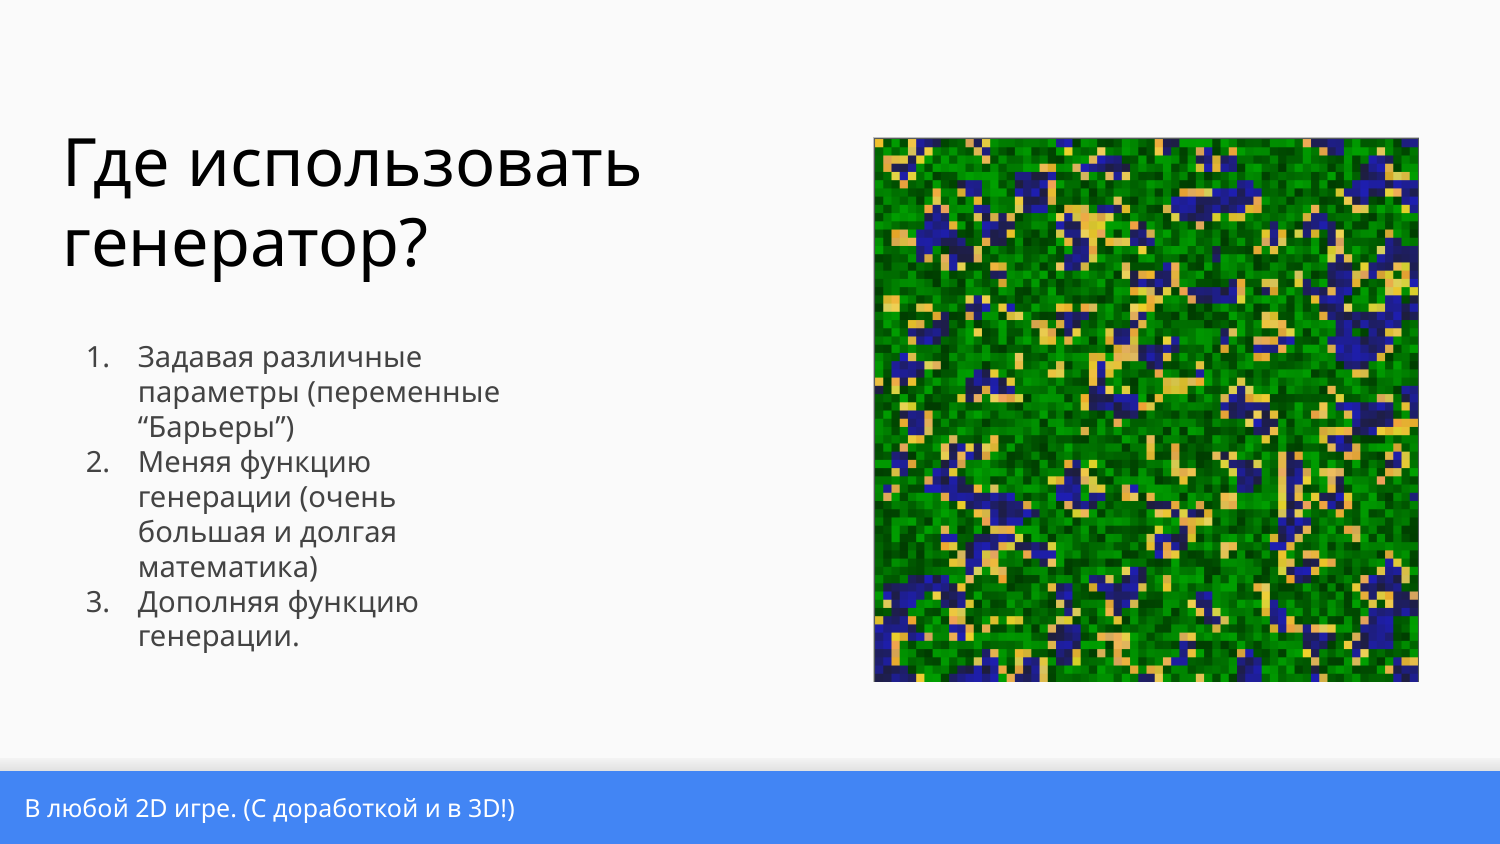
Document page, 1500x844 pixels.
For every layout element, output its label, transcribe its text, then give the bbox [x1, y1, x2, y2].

list В любой 2D игре. (С доработкой и в 3D!) [9, 770, 1385, 844]
picture [873, 137, 1419, 682]
text_box Задавая различные параметры (переменные “Барьеры”) Меняя функцию генерации (очень большая и долгая математика) Дополняя функцию генерации. [47, 323, 540, 703]
title Где использовать генератор? [47, 66, 701, 295]
